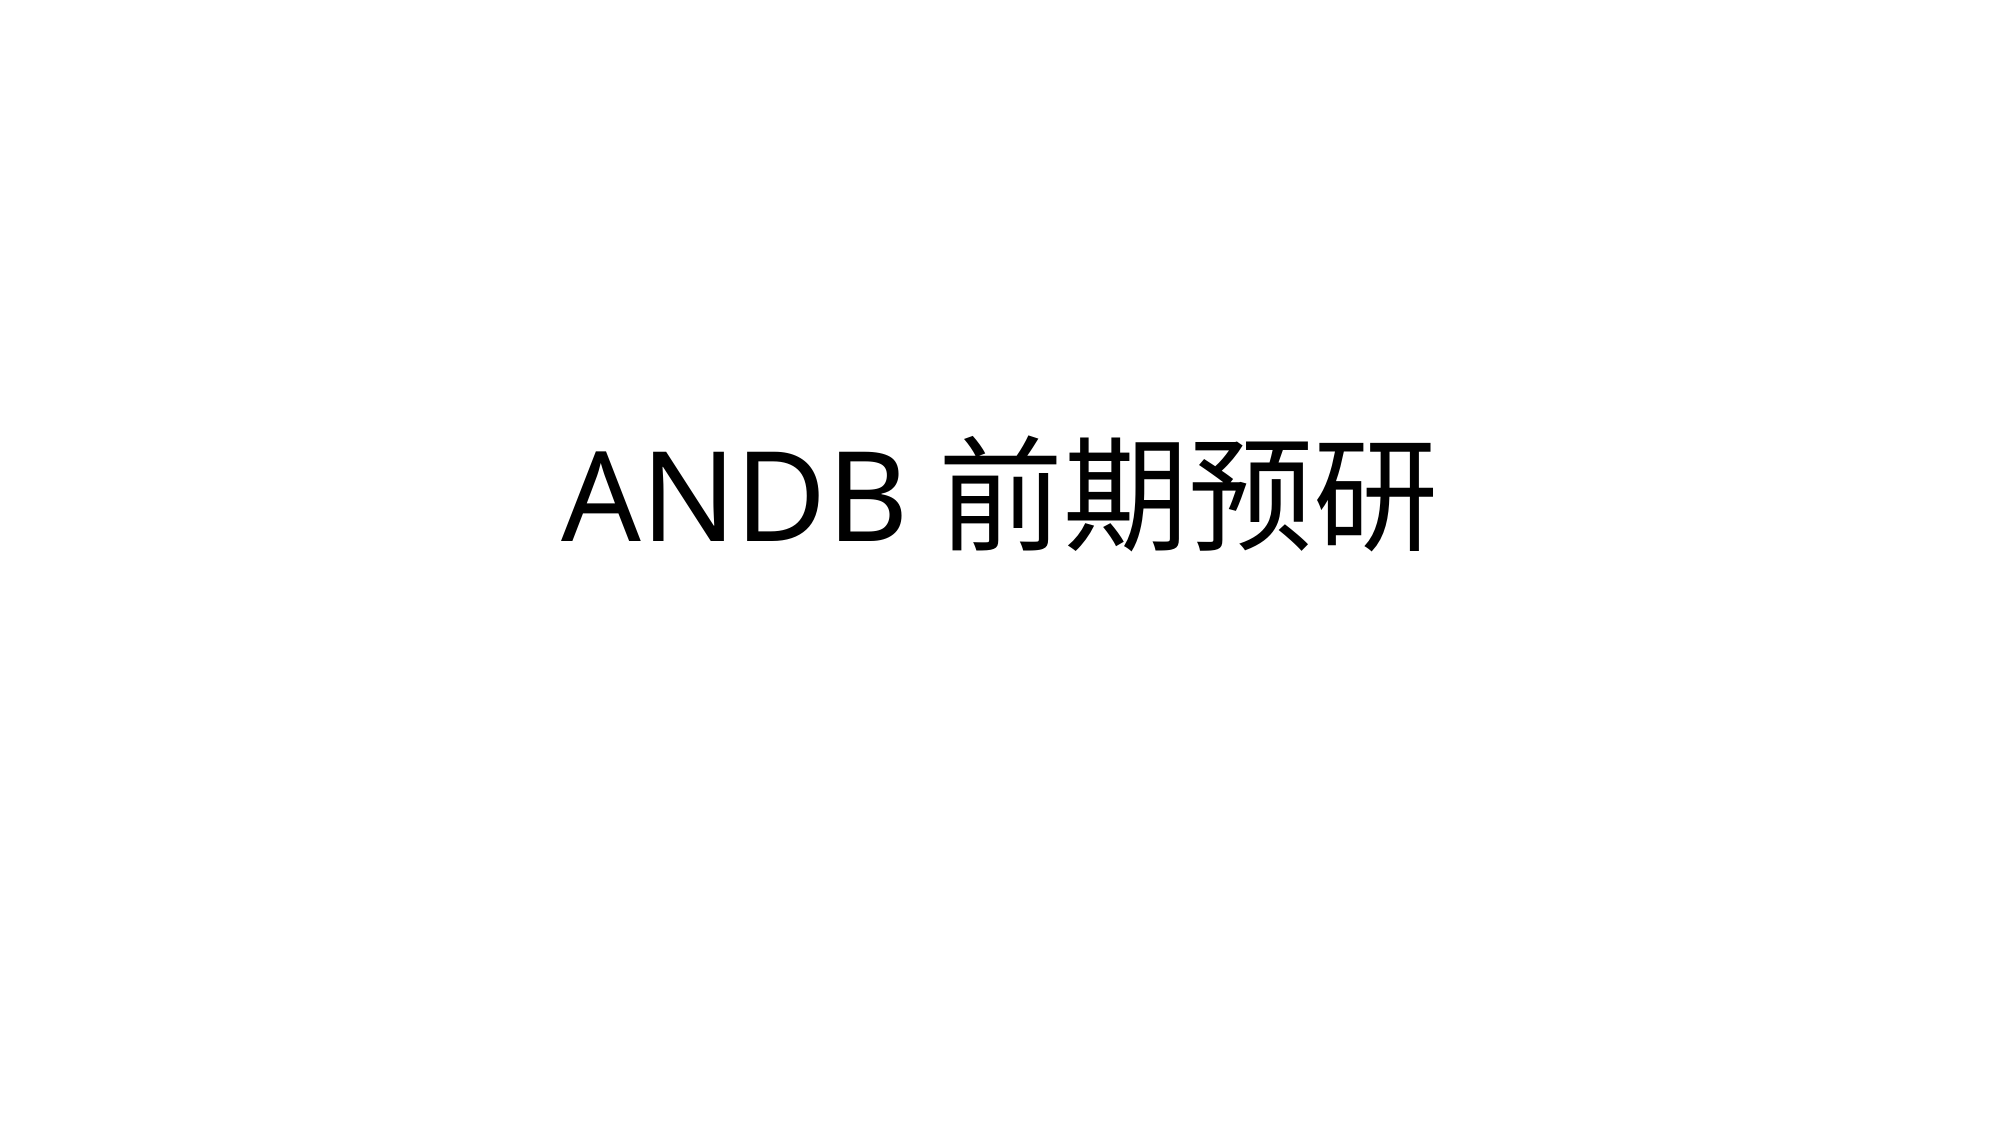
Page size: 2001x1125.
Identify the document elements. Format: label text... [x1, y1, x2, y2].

title ANDB前期预研 [249, 184, 1750, 576]
